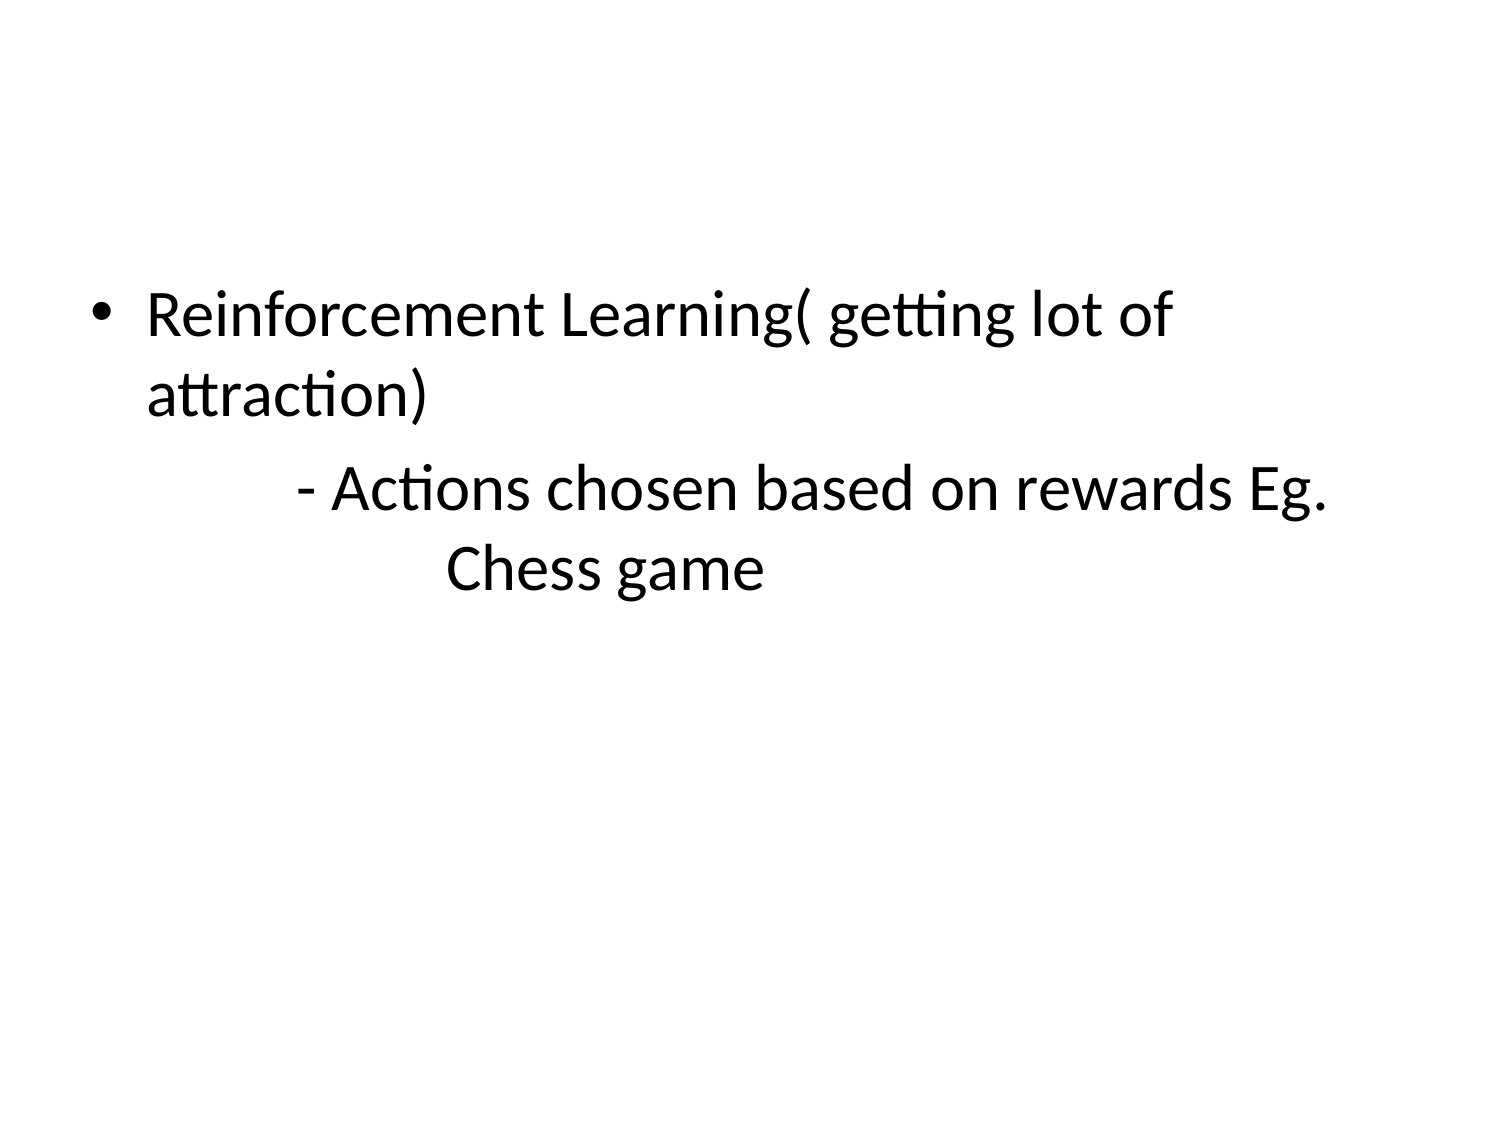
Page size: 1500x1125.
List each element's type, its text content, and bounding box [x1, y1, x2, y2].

list Reinforcement Learning( getting lot of attraction) - Actions chosen based on rewards Eg. Chess game [75, 262, 1425, 1005]
